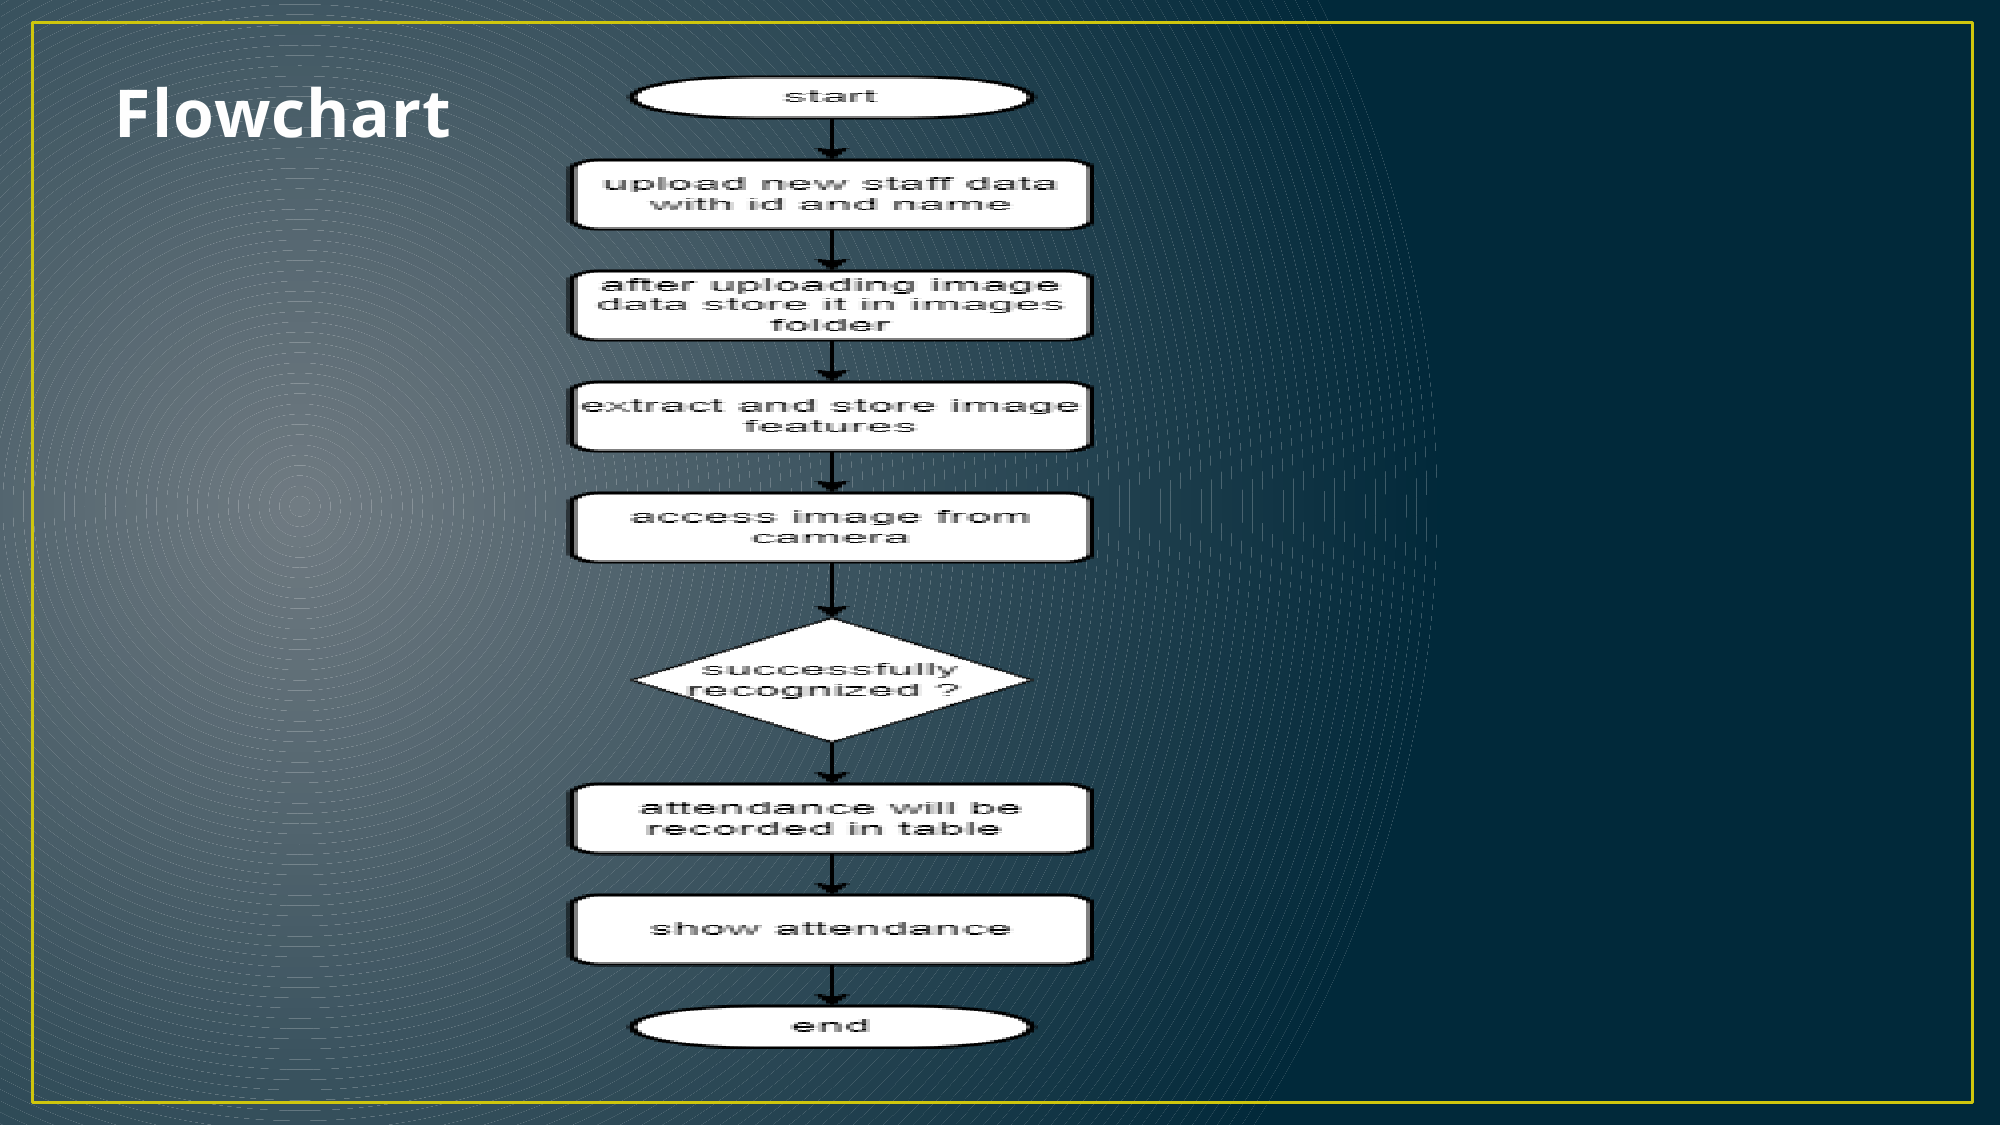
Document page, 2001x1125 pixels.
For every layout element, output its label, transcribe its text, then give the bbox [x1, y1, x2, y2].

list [566, 75, 1094, 1050]
title Flowchart [99, 45, 468, 159]
